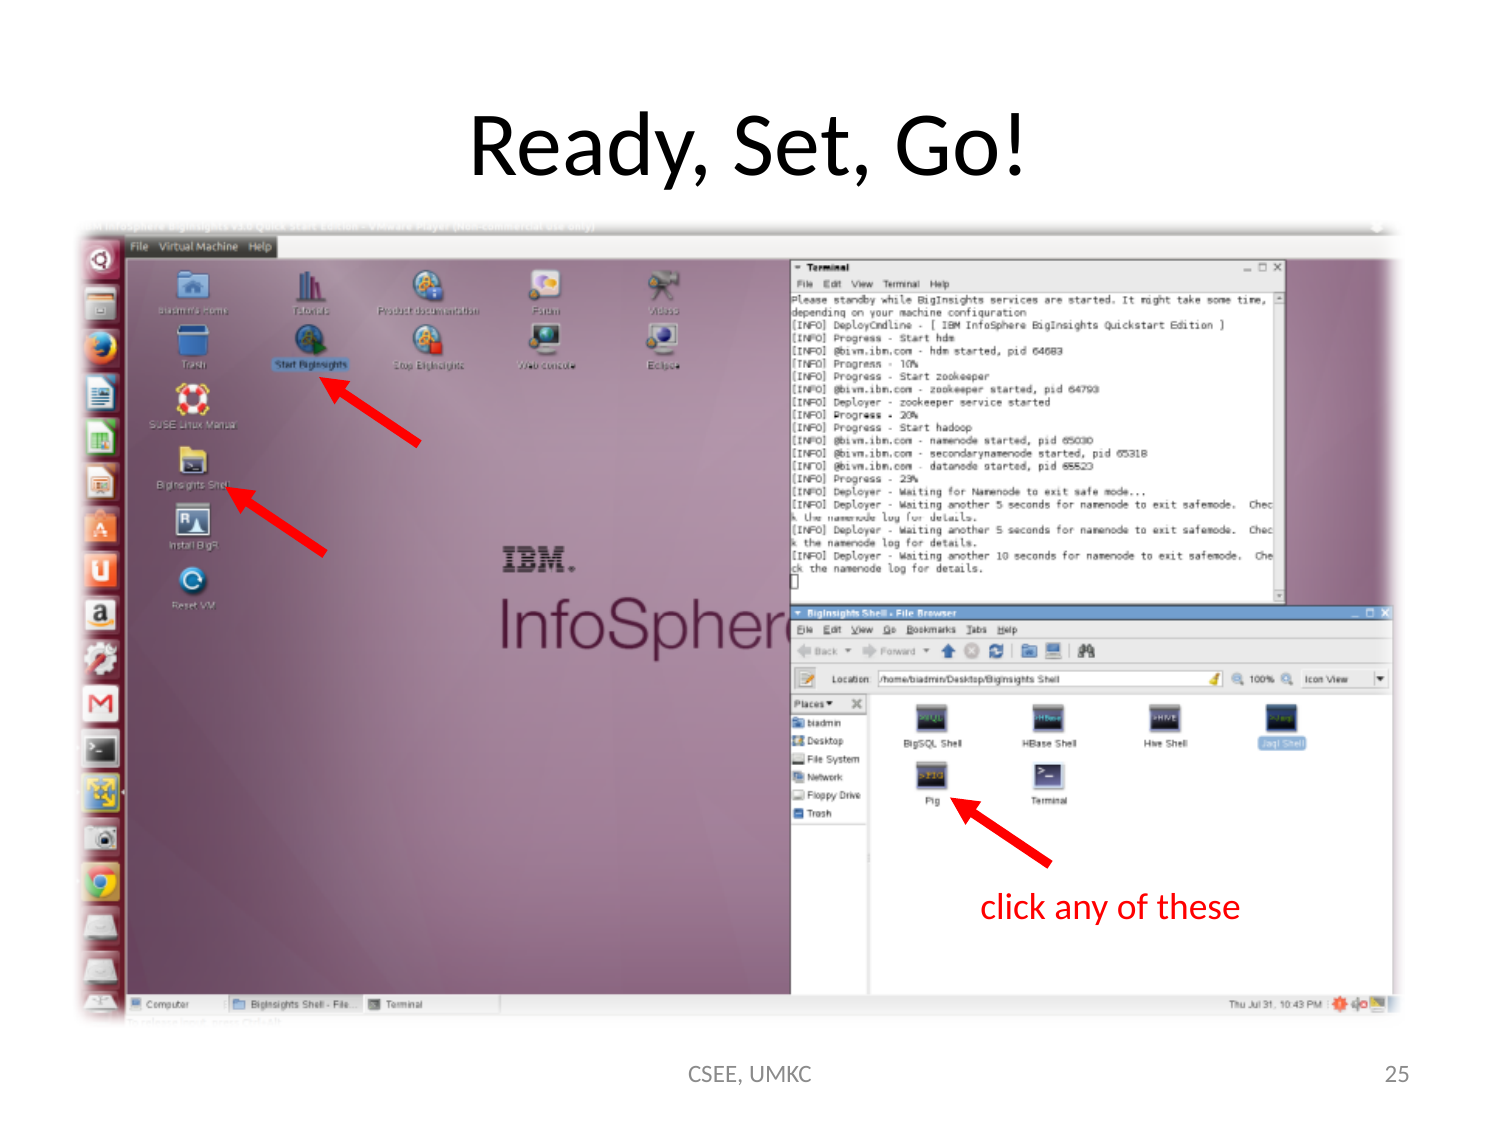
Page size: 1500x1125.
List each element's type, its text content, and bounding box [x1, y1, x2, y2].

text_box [224, 486, 326, 555]
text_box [318, 376, 420, 445]
slide_number 25 [1074, 1042, 1425, 1103]
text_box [949, 797, 1259, 936]
title Ready, Set, Go! [75, 45, 1425, 233]
footer CSEE, UMKC [512, 1049, 988, 1103]
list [24, 171, 1405, 1041]
